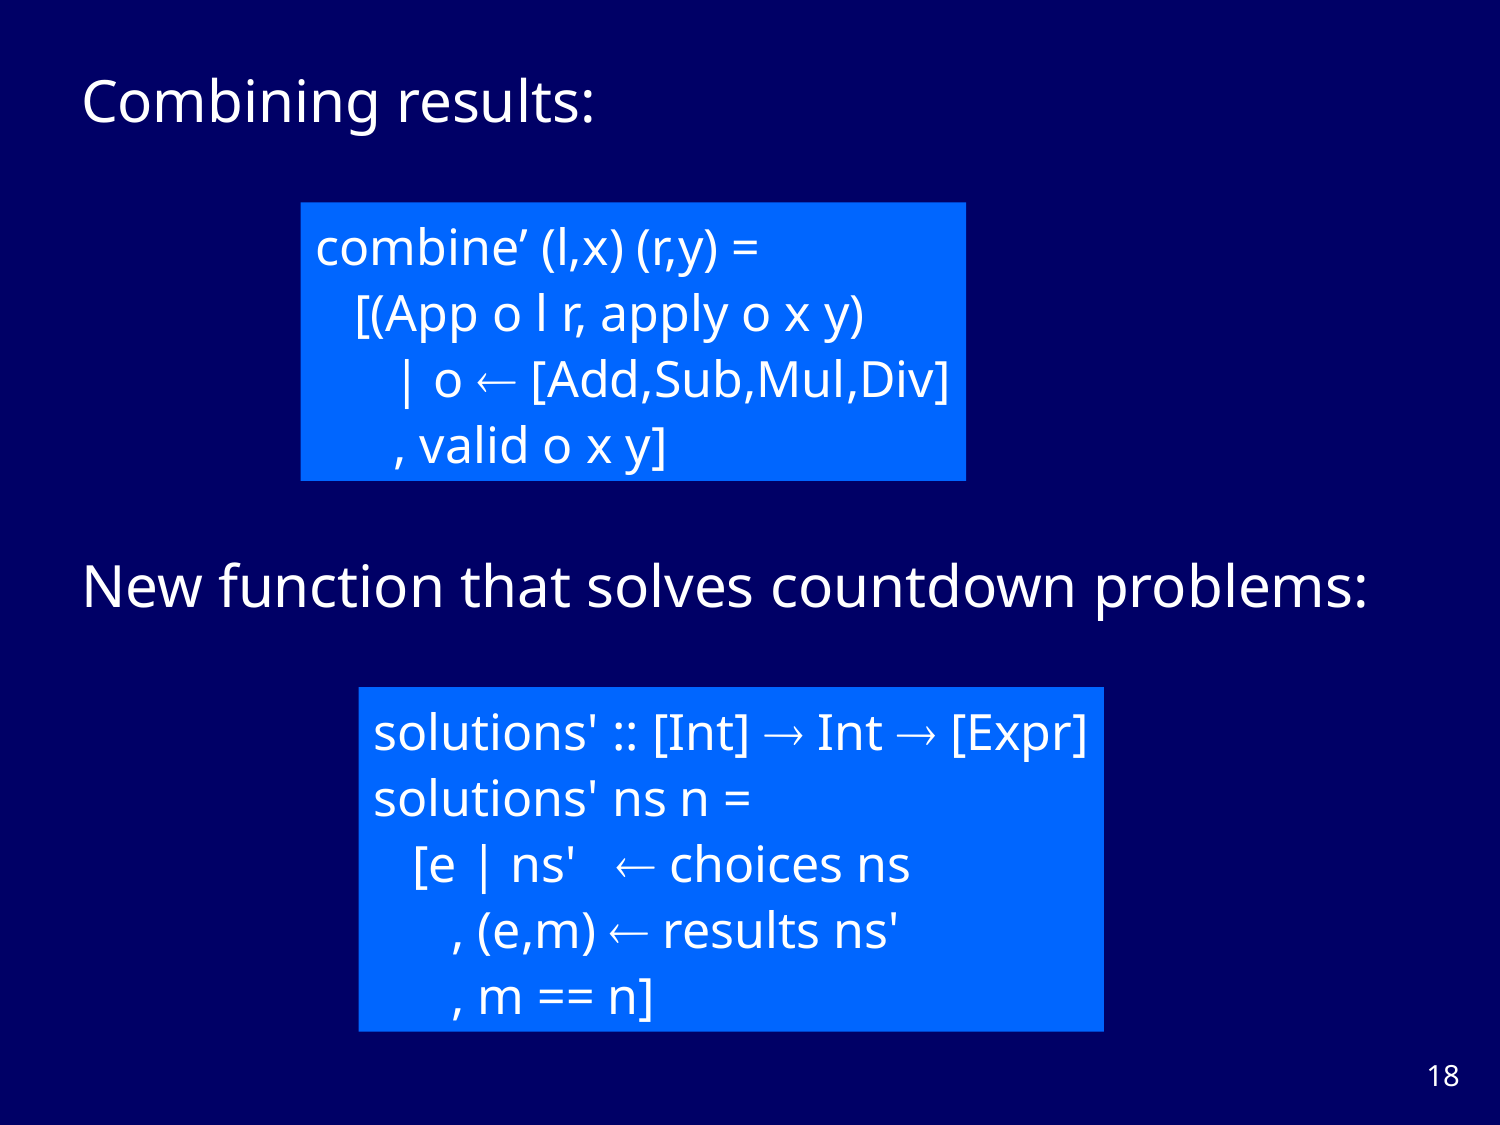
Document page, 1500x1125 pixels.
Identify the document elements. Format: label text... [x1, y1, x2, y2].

text_box Combining results: [66, 56, 1415, 142]
text_box New function that solves countdown problems: [66, 541, 1415, 627]
slide_number 17 [1374, 1049, 1476, 1101]
text_box solutions' :: [Int]  Int  [Expr] solutions' ns n = [e | ns'  choices ns , (e,m)  results ns' , m == n] [358, 687, 1104, 1032]
text_box combine’ (l,x) (r,y) = [(App o l r, apply o x y) | o  [Add,Sub,Mul,Div] , valid o x y] [300, 202, 967, 481]
